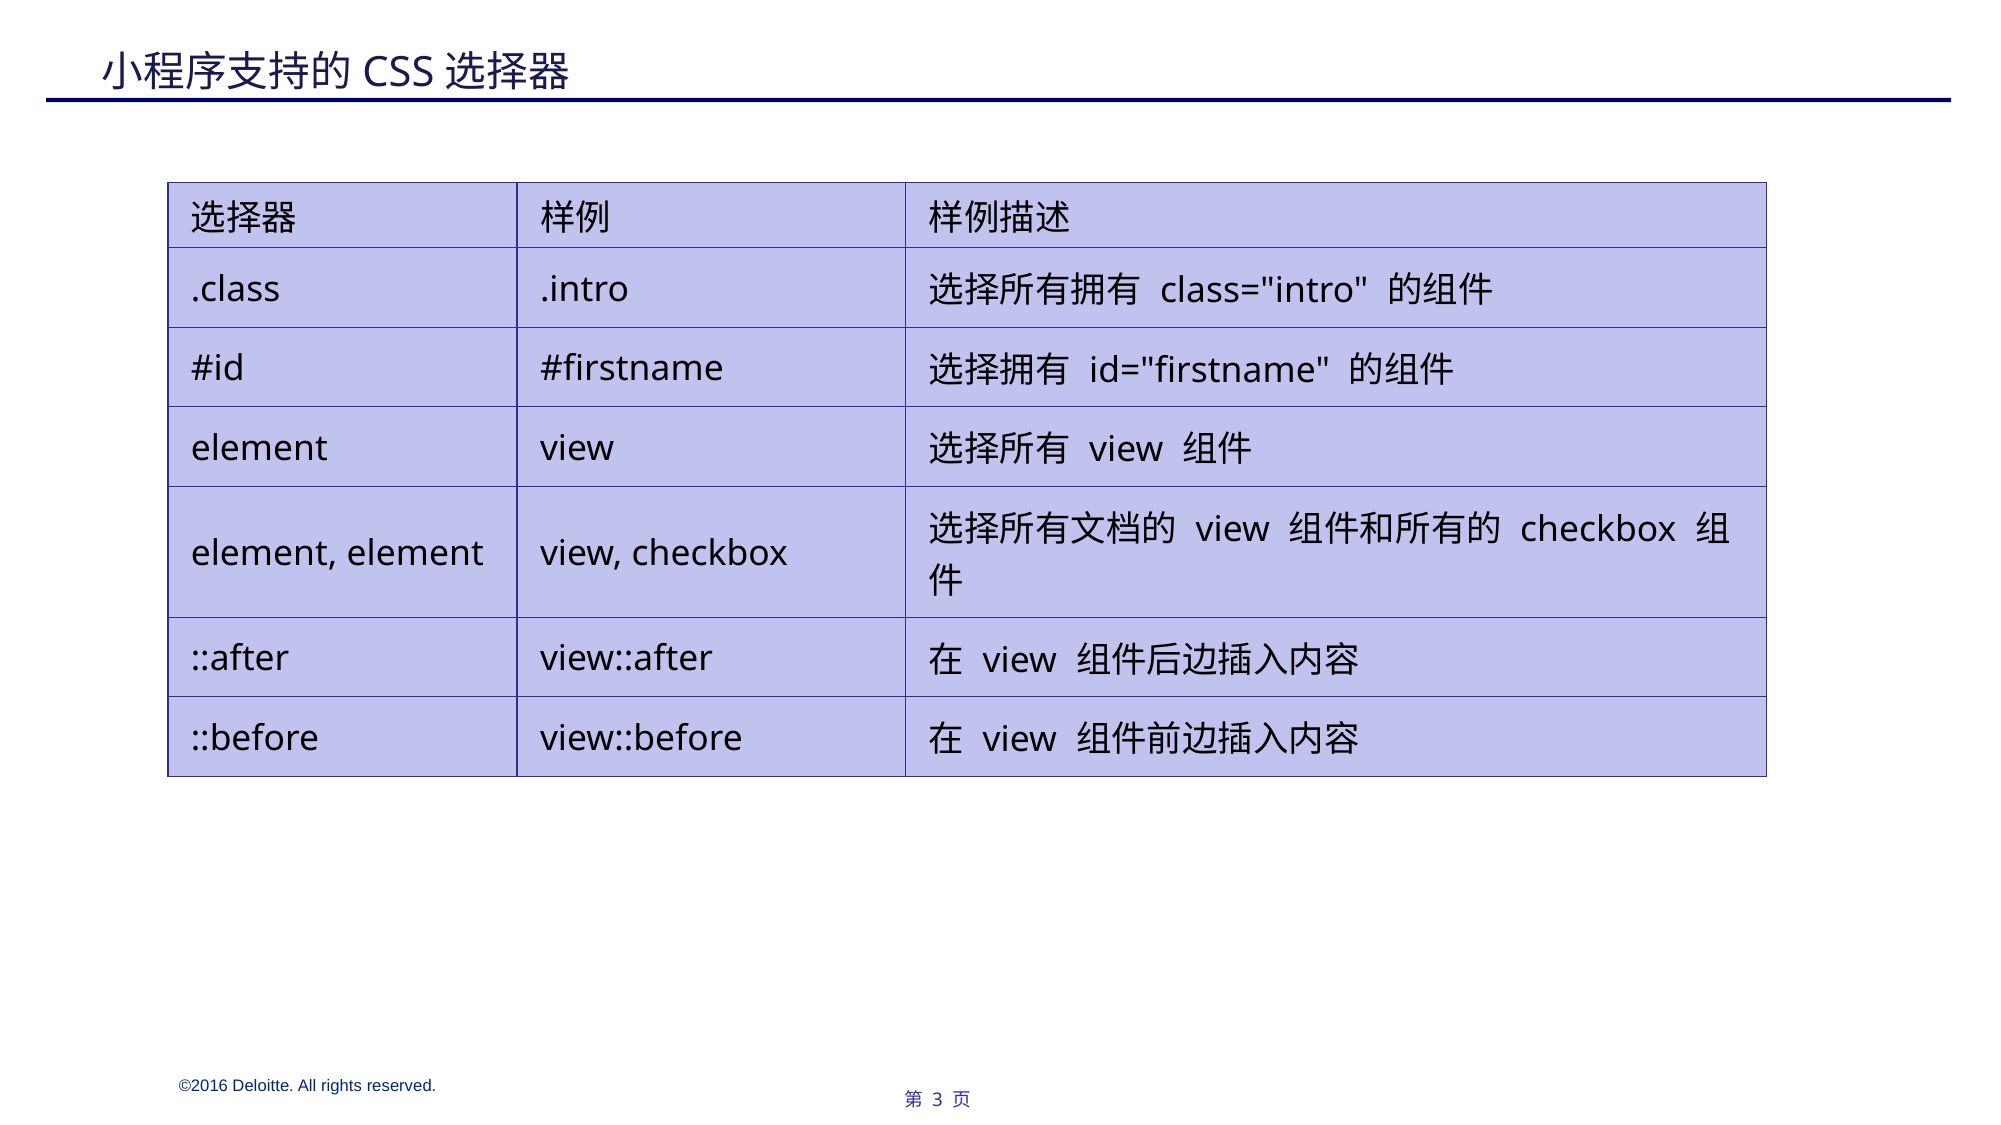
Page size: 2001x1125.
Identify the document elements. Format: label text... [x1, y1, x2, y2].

table_cell element, element [169, 487, 516, 617]
table_cell ::before [169, 697, 516, 776]
table_cell .class [169, 248, 516, 327]
table_cell #firstname [518, 328, 905, 406]
table_cell view [518, 407, 905, 486]
table_cell 选择所有拥有 class="intro" 的组件 [906, 248, 1766, 327]
table_cell 在 view 组件前边插入内容 [906, 697, 1766, 776]
table_cell .intro [518, 248, 905, 327]
table_cell view::before [518, 697, 905, 776]
table_cell 选择所有文档的 view 组件和所有的 checkbox 组件 [906, 487, 1766, 617]
table_cell view, checkbox [518, 487, 905, 617]
table_cell view::after [518, 618, 905, 696]
table_cell 在 view 组件后边插入内容 [906, 618, 1766, 696]
table_cell element [169, 407, 516, 486]
table_header 样例 [518, 183, 905, 247]
table_cell ::after [169, 618, 516, 696]
table_cell 选择拥有 id="firstname" 的组件 [906, 328, 1766, 406]
table_header 样例描述 [906, 183, 1766, 247]
table_header 选择器 [169, 183, 516, 247]
table_cell #id [169, 328, 516, 406]
table_cell 选择所有 view 组件 [906, 407, 1766, 486]
title 小程序支持的CSS选择器 [101, 44, 1932, 129]
